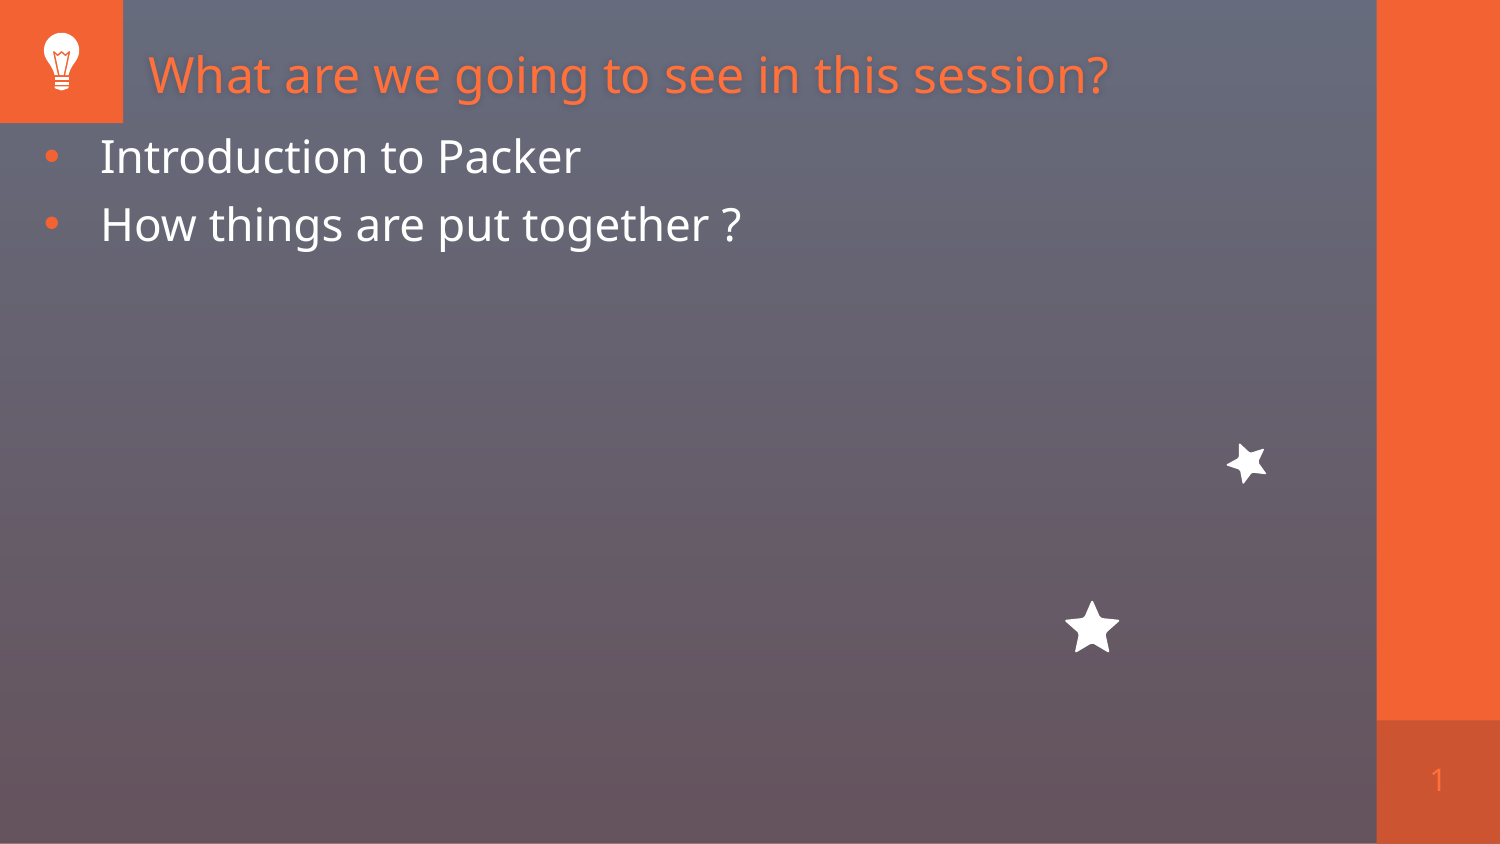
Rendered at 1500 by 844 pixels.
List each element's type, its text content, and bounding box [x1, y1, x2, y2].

slide_number 1 [1376, 720, 1500, 844]
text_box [43, 32, 80, 91]
title What are we going to see in this session? [148, 33, 1139, 105]
subtitle Introduction to Packer How things are put together ? [43, 128, 1314, 824]
text_box [1226, 443, 1267, 484]
text_box [1065, 600, 1120, 653]
